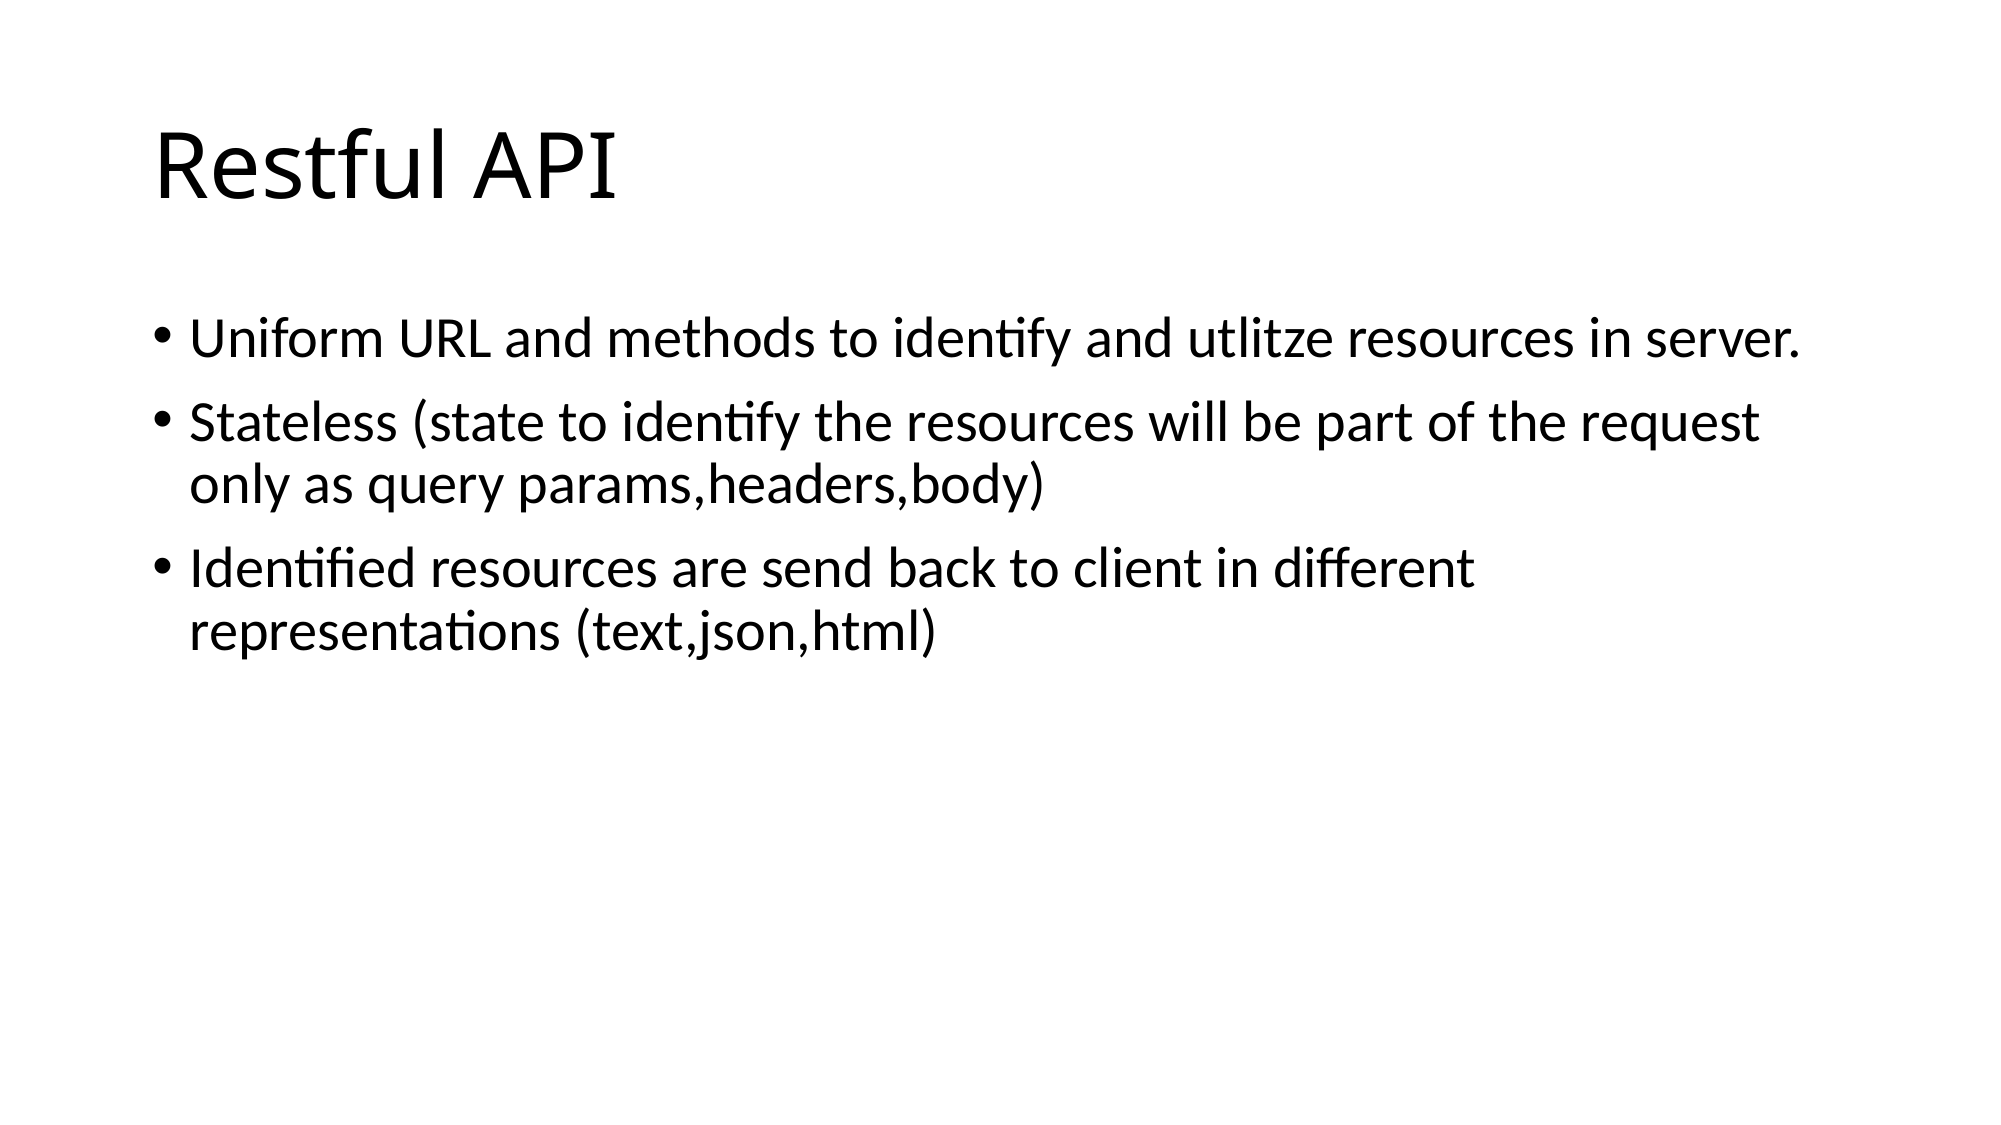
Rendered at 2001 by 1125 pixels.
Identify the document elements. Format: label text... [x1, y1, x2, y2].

list Uniform URL and methods to identify and utlitze resources in server. Stateless (state to identify the resources will be part of the request only as query params,headers,body) Identified resources are send back to client in different representations (text,json,html) [137, 299, 1863, 1014]
title Restful API [137, 59, 1863, 278]
